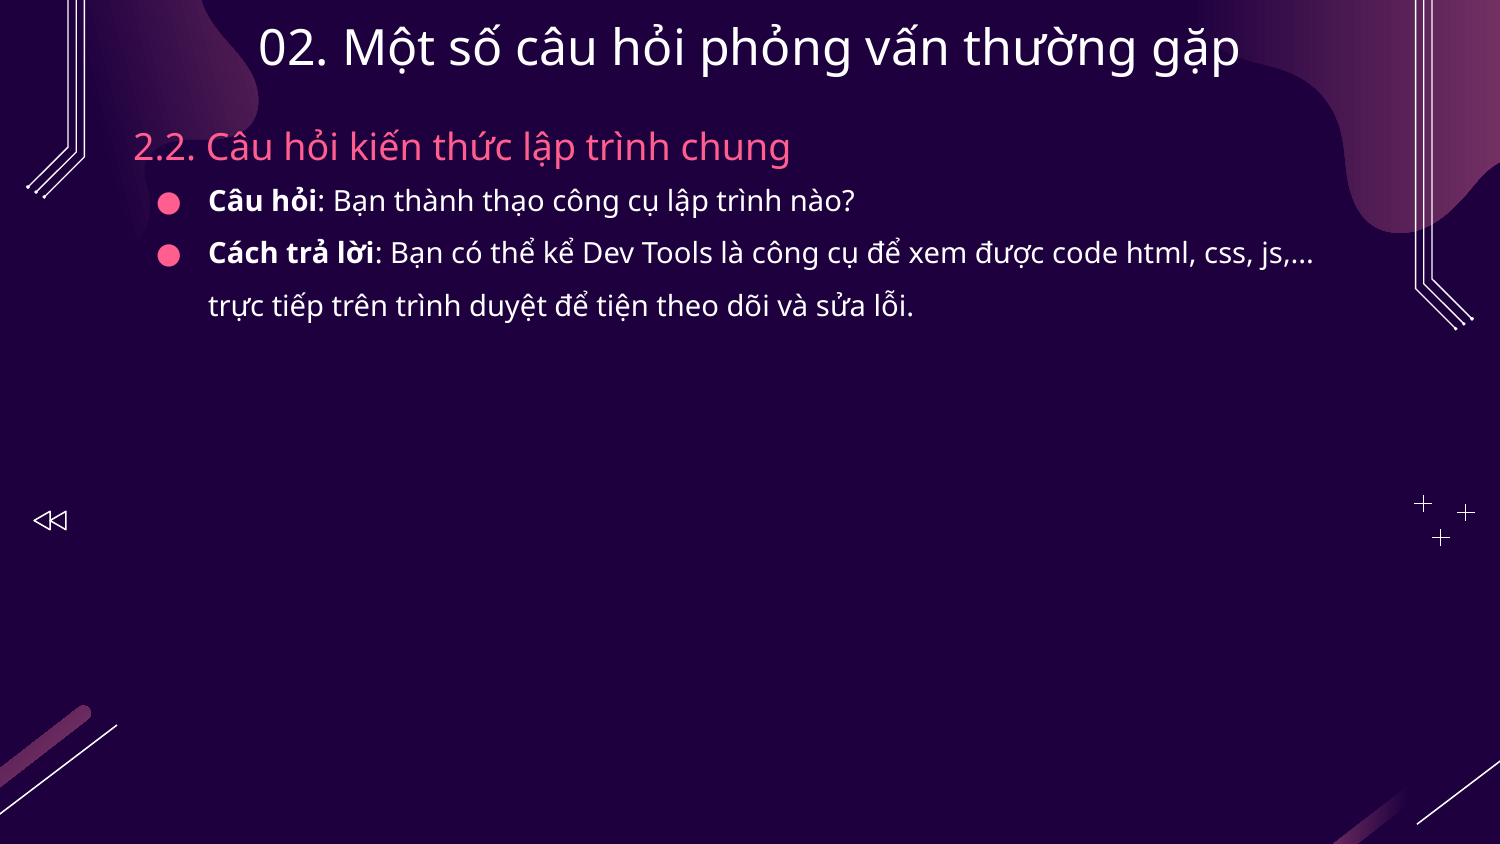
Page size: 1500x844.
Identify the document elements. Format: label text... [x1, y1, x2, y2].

title 02. Một số câu hỏi phỏng vấn thường gặp [118, 0, 1382, 94]
subtitle Câu hỏi: Bạn thành thạo công cụ lập trình nào? Cách trả lời: Bạn có thể kể Dev Tools là công cụ để xem được code html, css, js,... trực tiếp trên trình duyệt để tiện theo dõi và sửa lỗi. [118, 149, 1337, 844]
text_box [278, 229, 1500, 305]
subtitle 2.2. Câu hỏi kiến thức lập trình chung [118, 116, 1172, 184]
